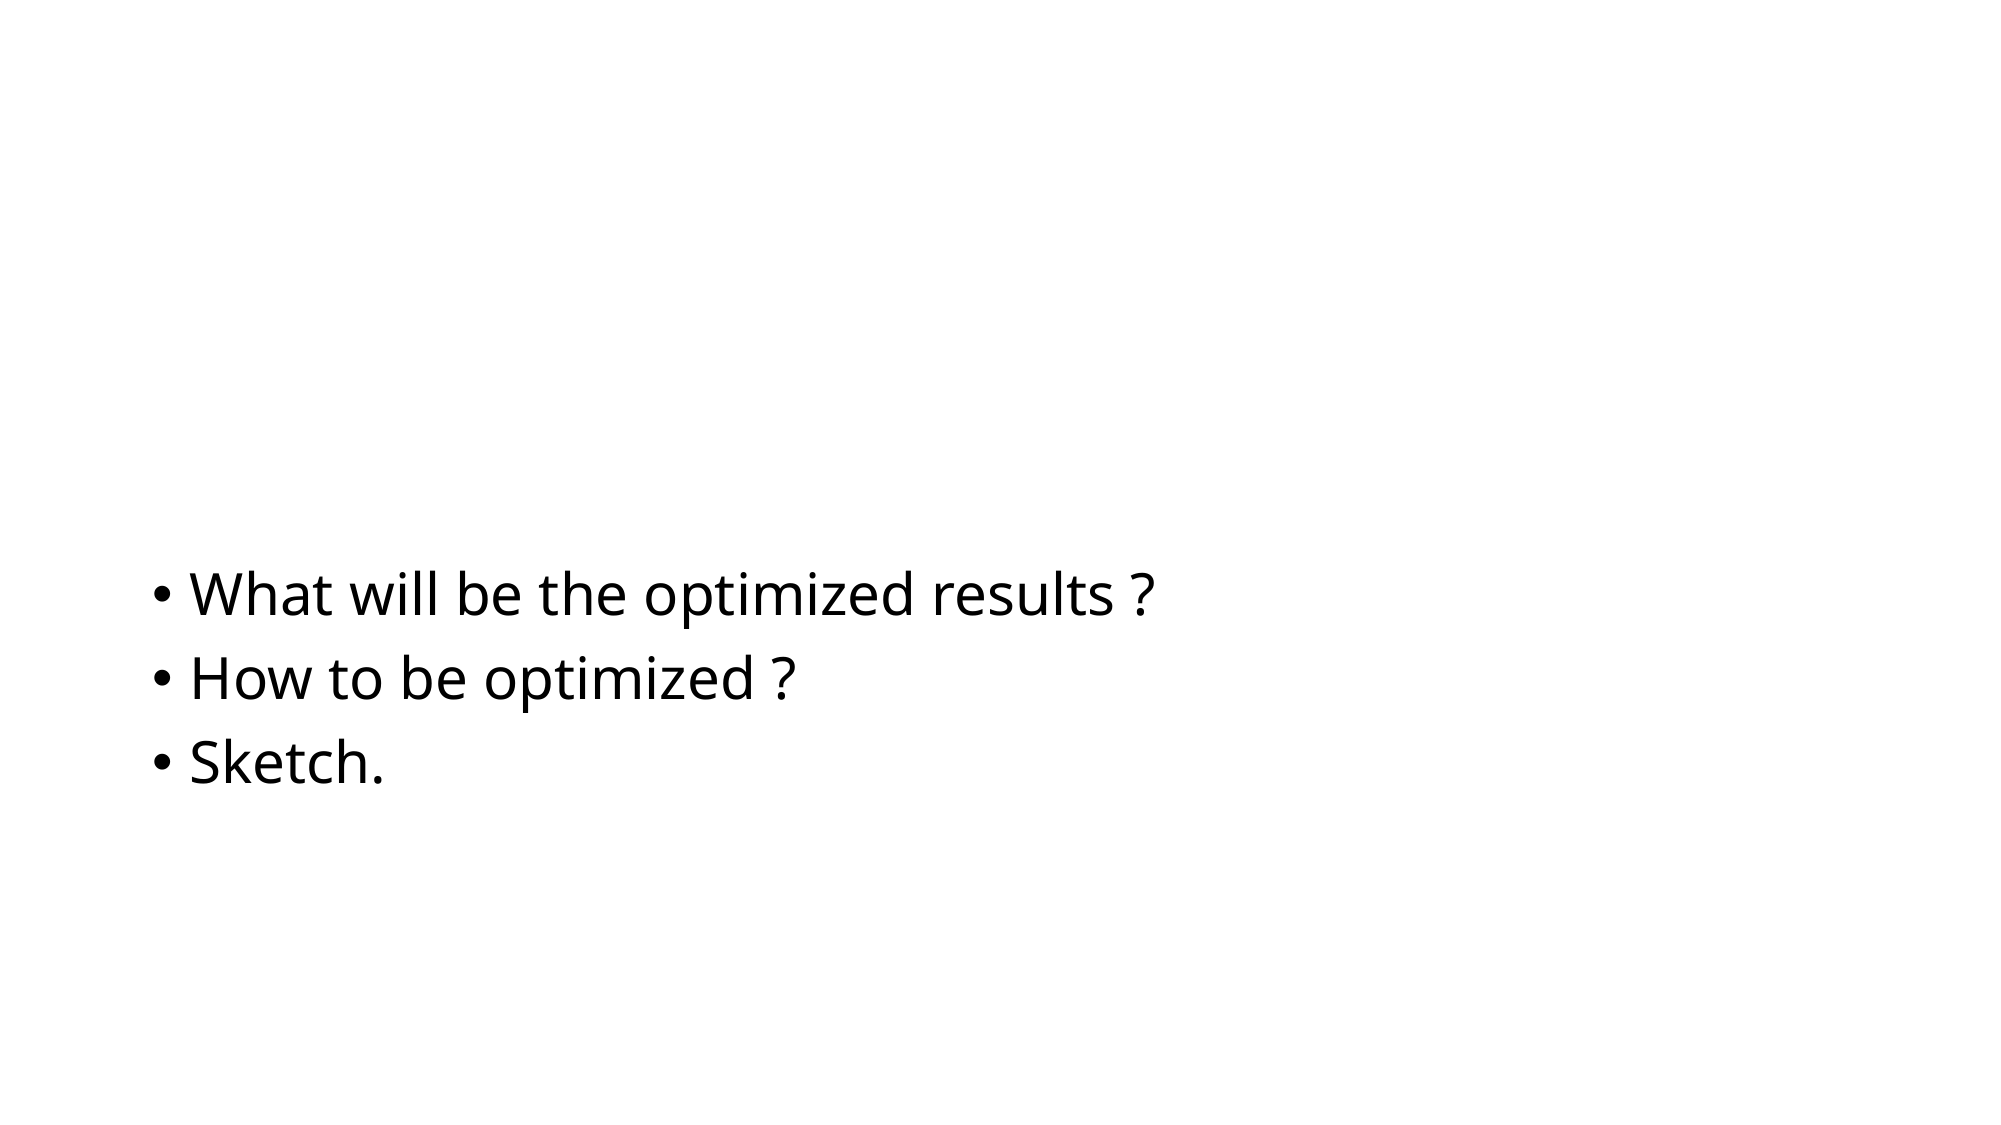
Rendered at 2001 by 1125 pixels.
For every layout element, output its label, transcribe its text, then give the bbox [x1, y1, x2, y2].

list What will be the optimized results ? How to be optimized ? Sketch. [137, 299, 1863, 1014]
